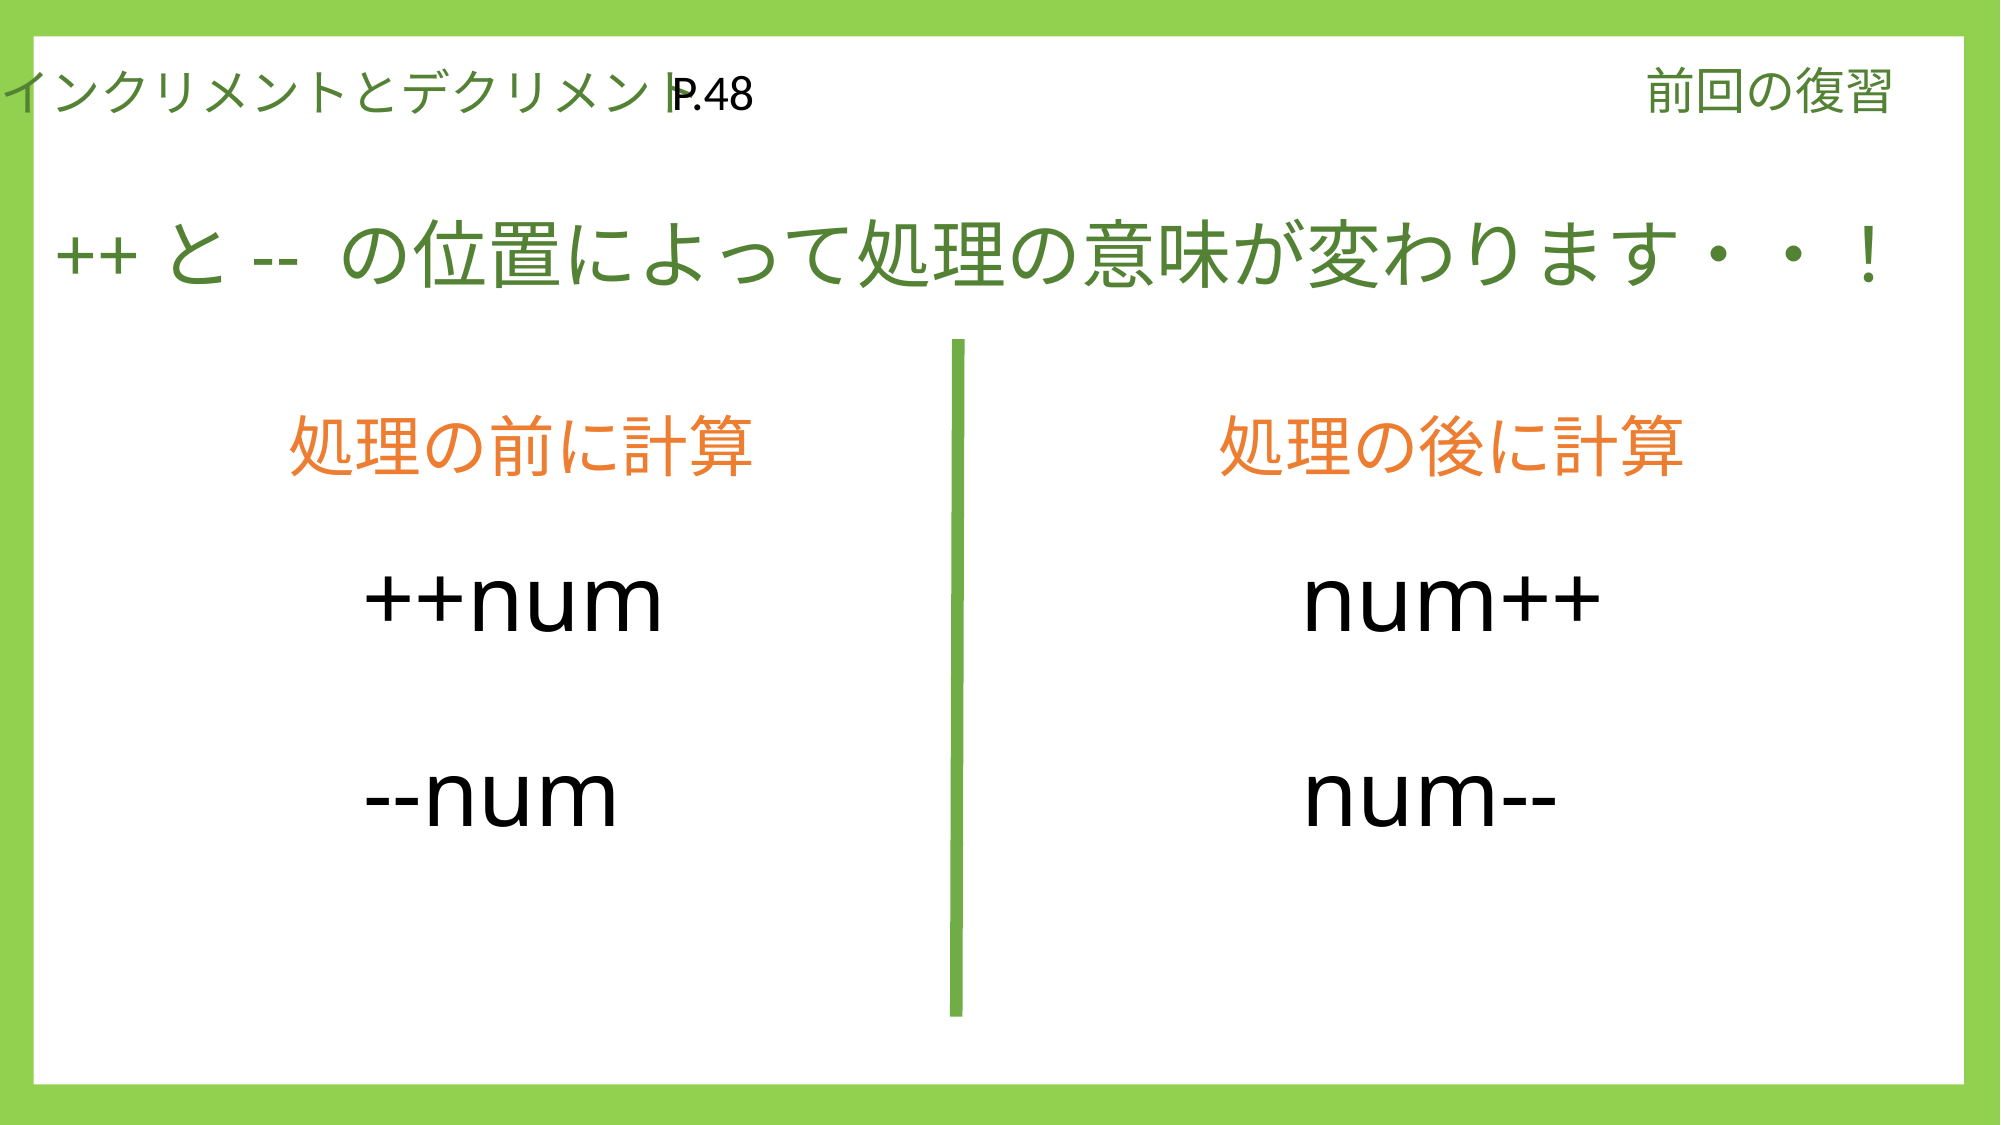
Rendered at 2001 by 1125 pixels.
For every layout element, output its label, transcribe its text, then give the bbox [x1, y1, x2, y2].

text_box 処理の前に計算 [273, 397, 771, 493]
text_box 処理の後に計算 [1203, 397, 1701, 493]
text_box num-- [1286, 727, 1575, 853]
text_box 前回の復習 [1630, 51, 1911, 127]
text_box num++ [1285, 532, 1620, 658]
text_box P.48 [656, 53, 770, 129]
text_box --num [348, 727, 637, 853]
text_box ++num [347, 532, 682, 658]
text_box インクリメントとデクリメント [0, 53, 656, 129]
text_box ++と-- の位置によって処理の意味が変わります・・！ [40, 199, 1922, 305]
